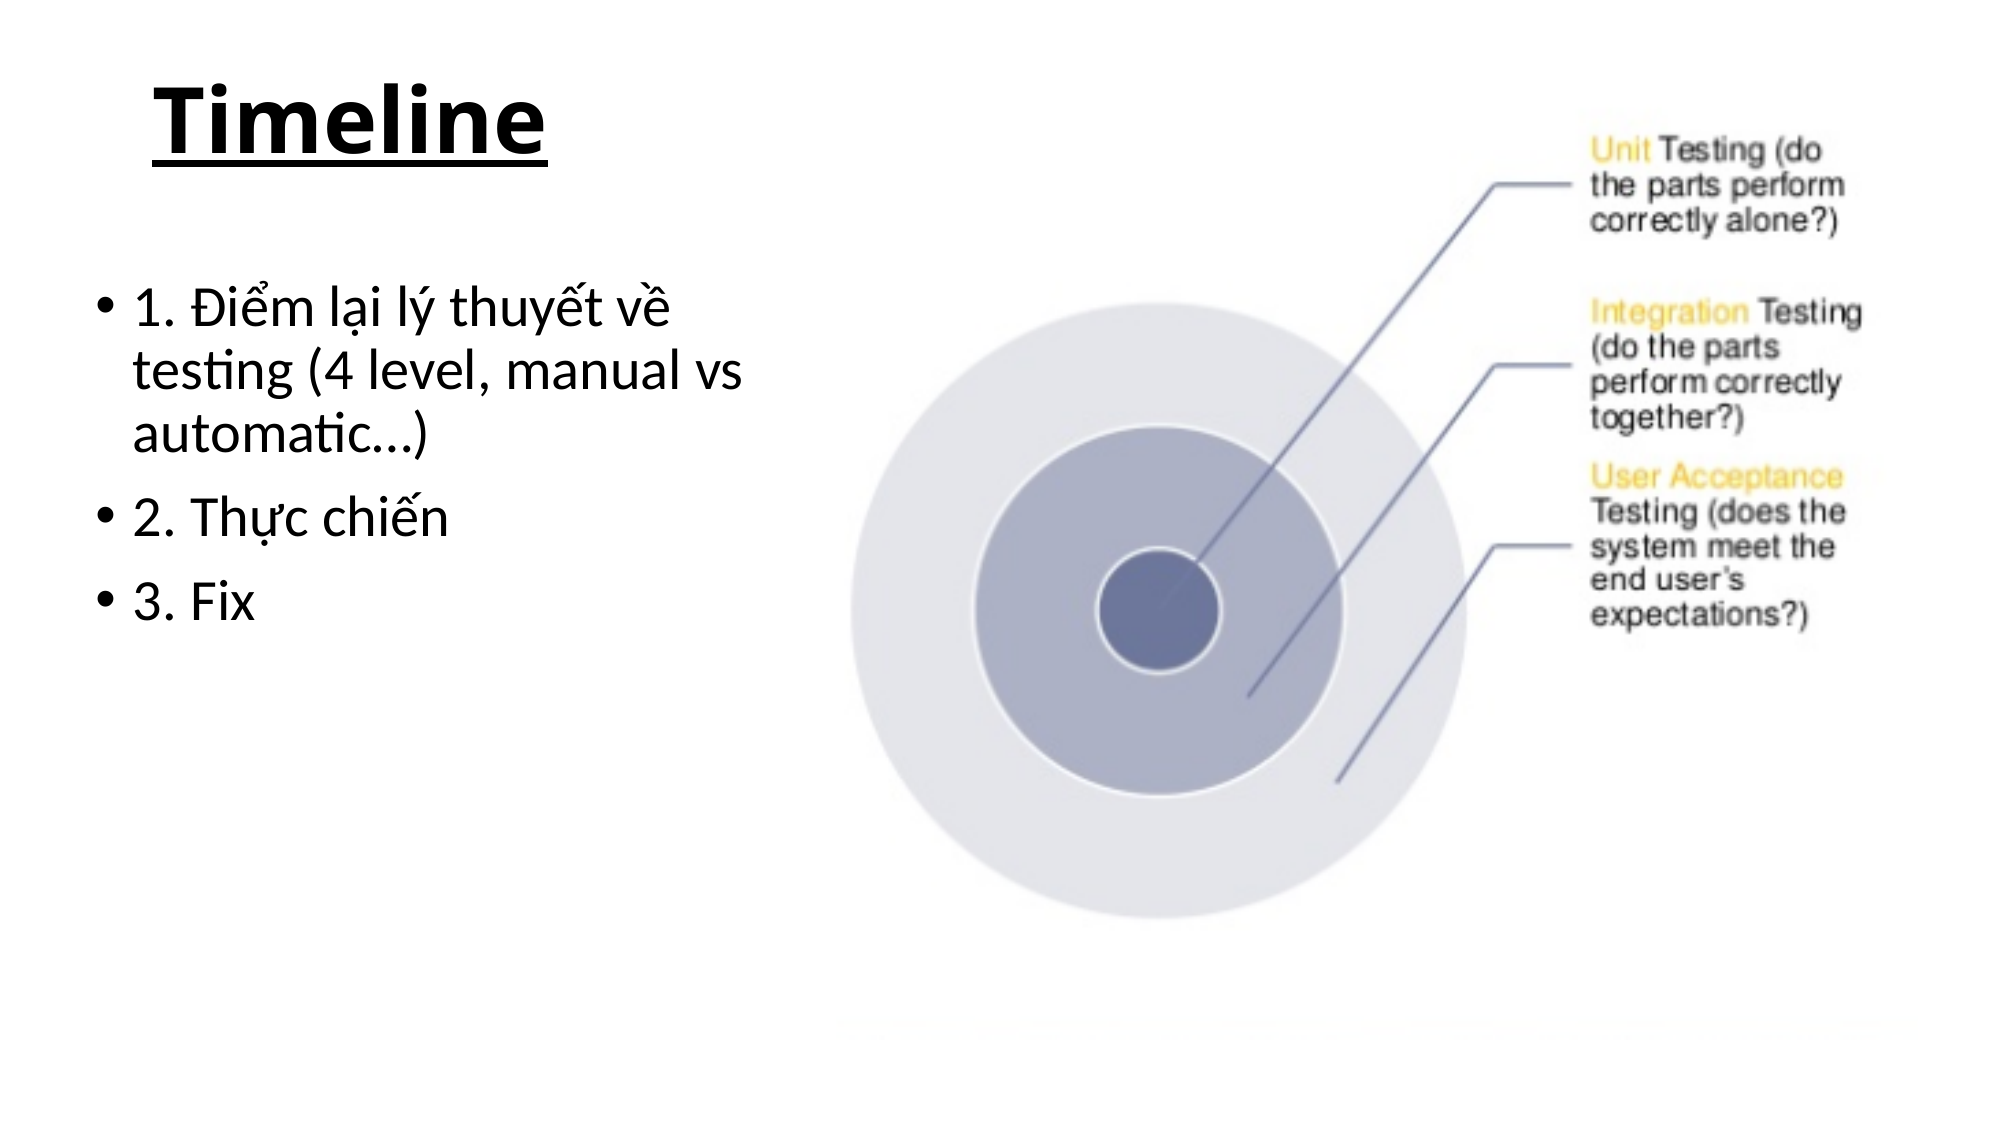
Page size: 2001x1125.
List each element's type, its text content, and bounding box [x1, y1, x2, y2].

picture [836, 76, 1918, 1040]
title Timeline [137, 59, 1863, 188]
list 1. Điểm lại lý thuyết về testing (4 level, manual vs automatic…) 2. Thực chiến 3. Fix [80, 269, 803, 1014]
